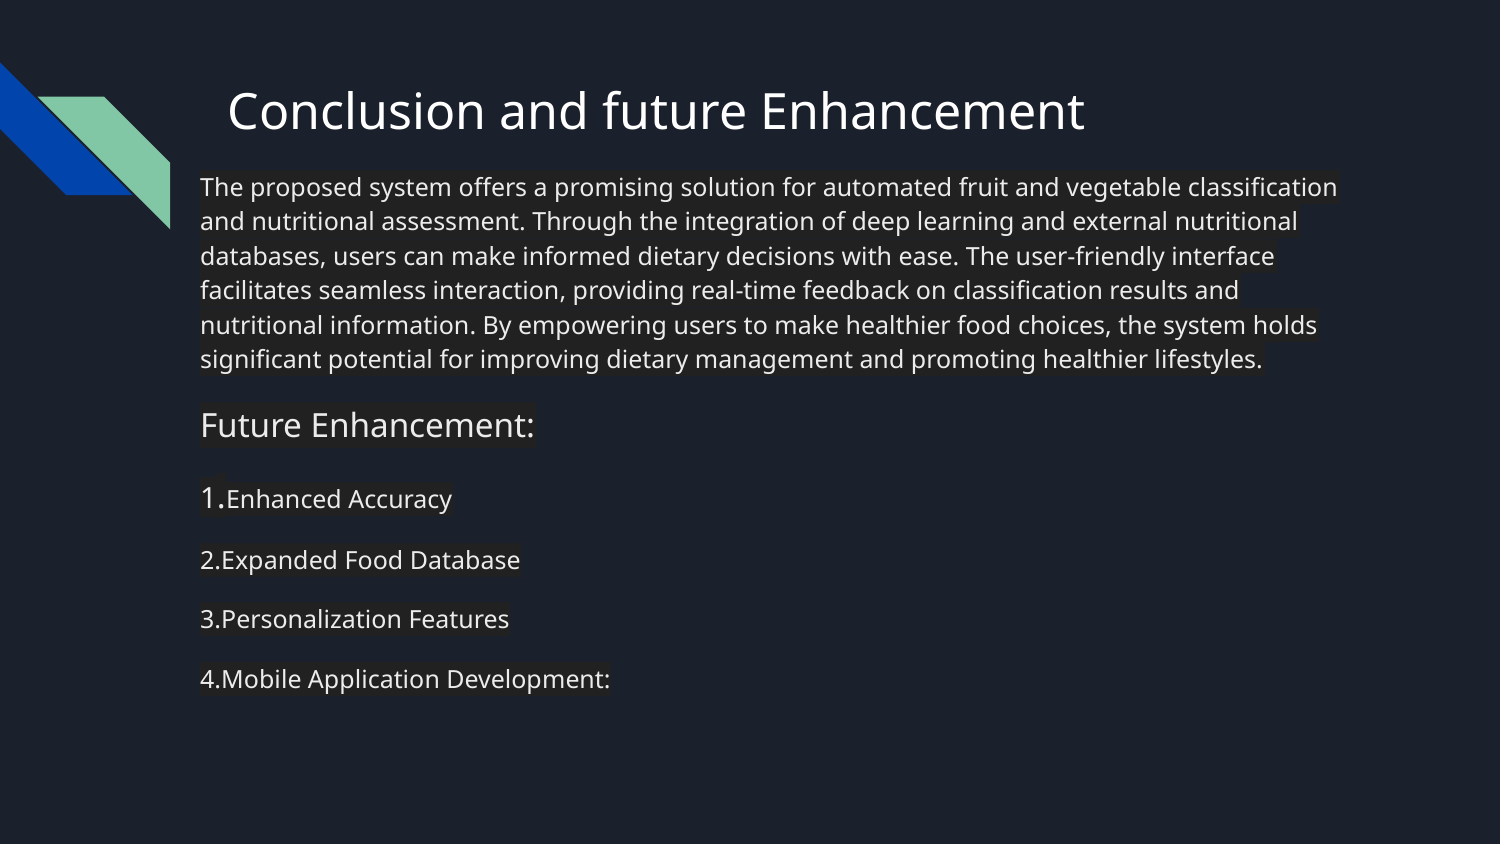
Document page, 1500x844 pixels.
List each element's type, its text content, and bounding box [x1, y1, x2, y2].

title Conclusion and future Enhancement [212, 64, 1368, 151]
list The proposed system offers a promising solution for automated fruit and vegetable classification and nutritional assessment. Through the integration of deep learning and external nutritional databases, users can make informed dietary decisions with ease. The user-friendly interface facilitates seamless interaction, providing real-time feedback on classification results and nutritional information. By empowering users to make healthier food choices, the system holds significant potential for improving dietary management and promoting healthier lifestyles. Future Enhancement: 1.Enhanced Accuracy 2.Expanded Food Database 3.Personalization Features 4.Mobile Application Development: [185, 151, 1368, 735]
